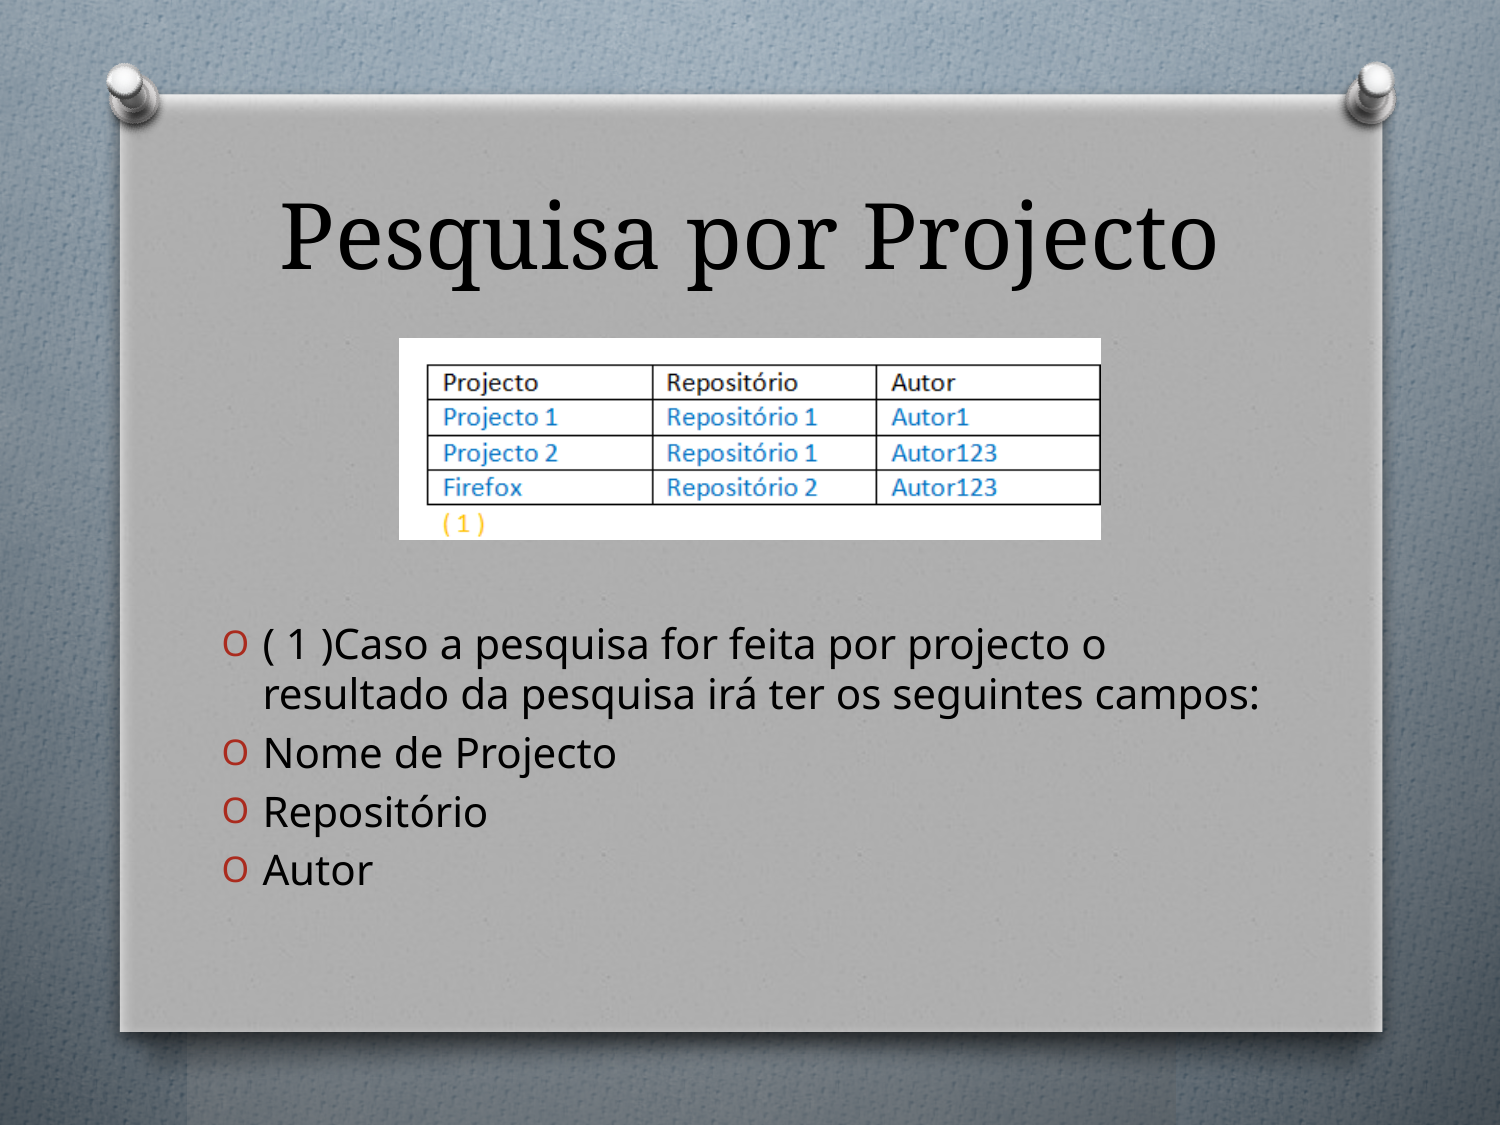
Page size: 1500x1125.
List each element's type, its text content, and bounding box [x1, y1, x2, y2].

title Pesquisa por Projecto [179, 134, 1323, 332]
picture [1317, 35, 1439, 156]
picture [398, 337, 1101, 540]
list ( 1 )Caso a pesquisa for feita por projecto o resultado da pesquisa irá ter os seguintes campos: Nome de Projecto Repositório Autor [206, 609, 1290, 939]
picture [75, 29, 198, 153]
